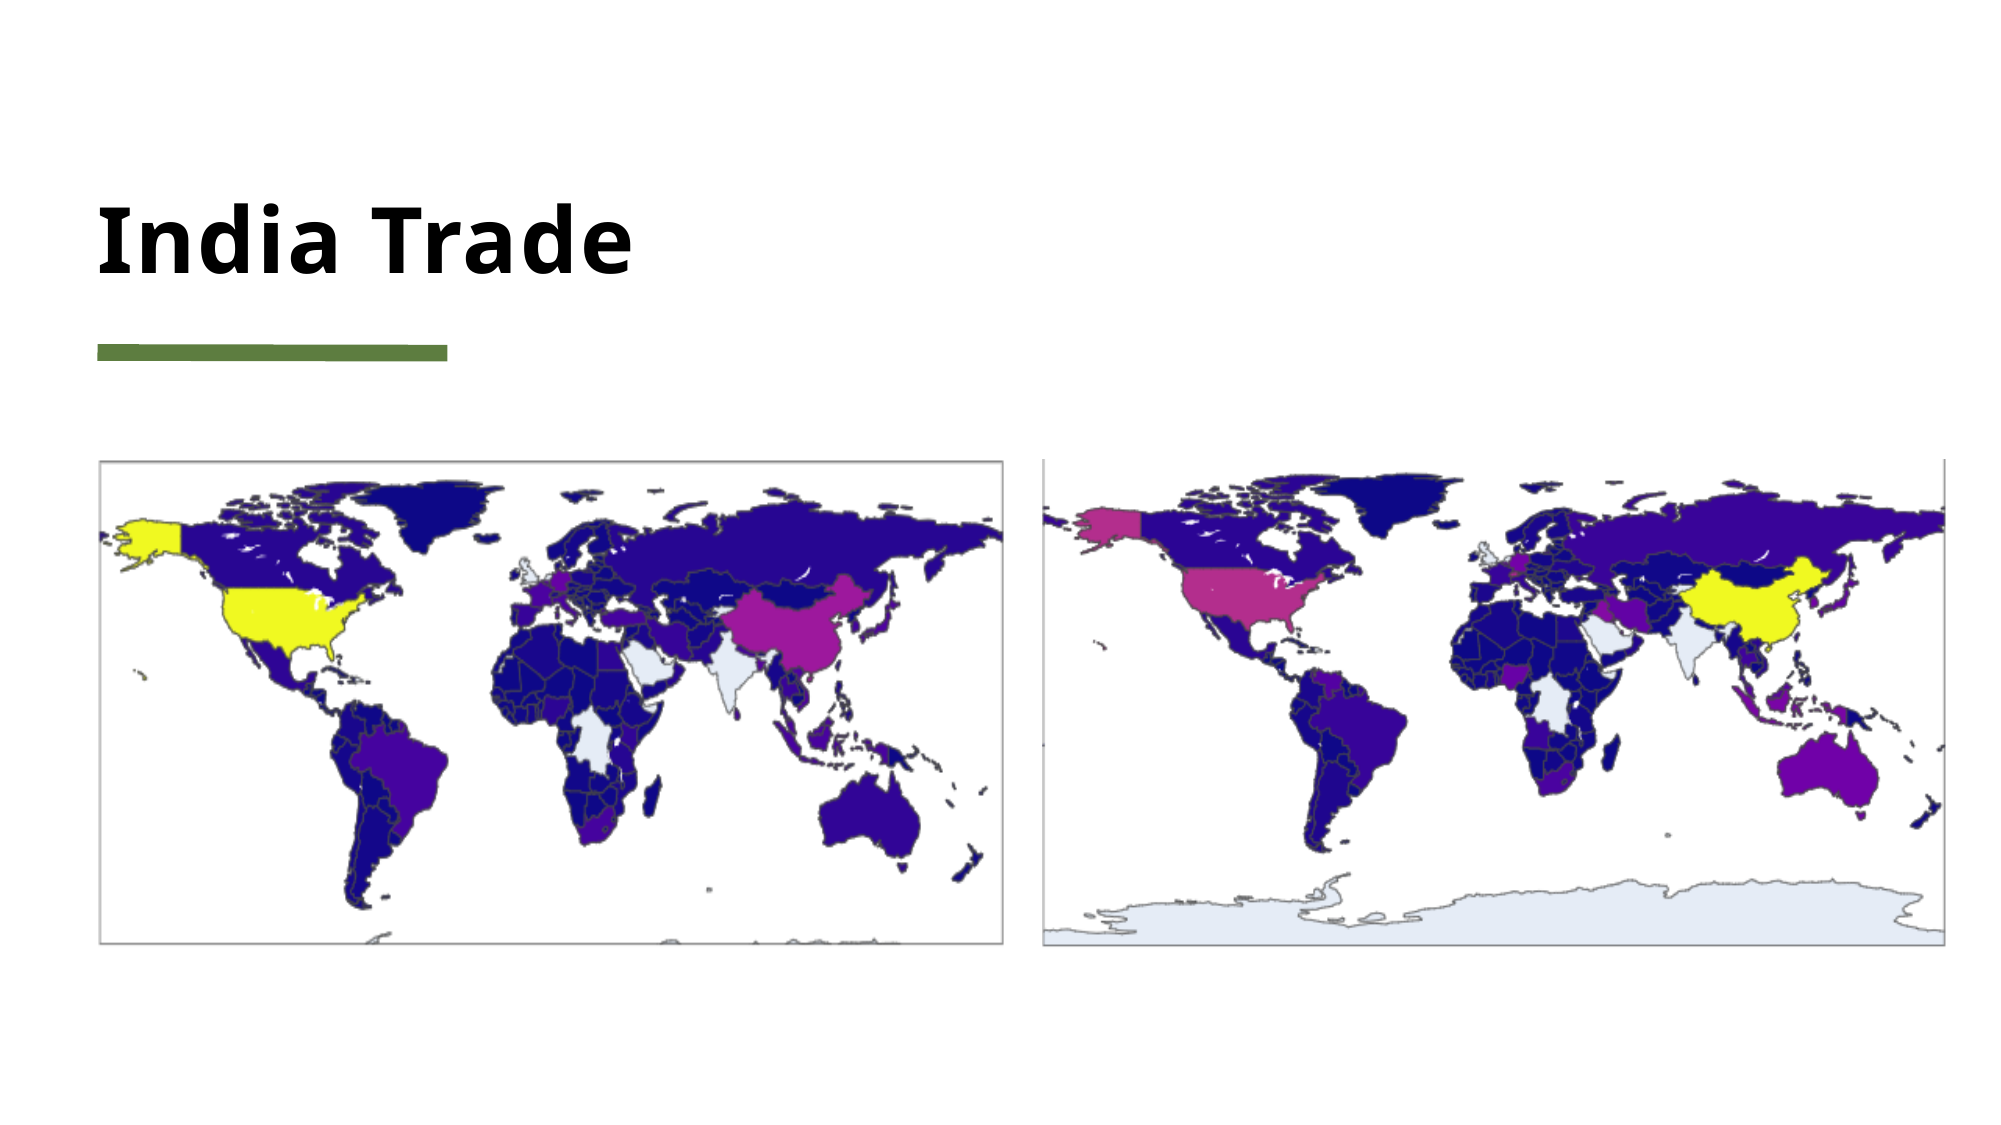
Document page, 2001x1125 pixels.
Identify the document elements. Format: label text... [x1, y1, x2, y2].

picture [1042, 459, 1952, 950]
picture [97, 459, 1007, 951]
title India Trade [97, 95, 1898, 291]
